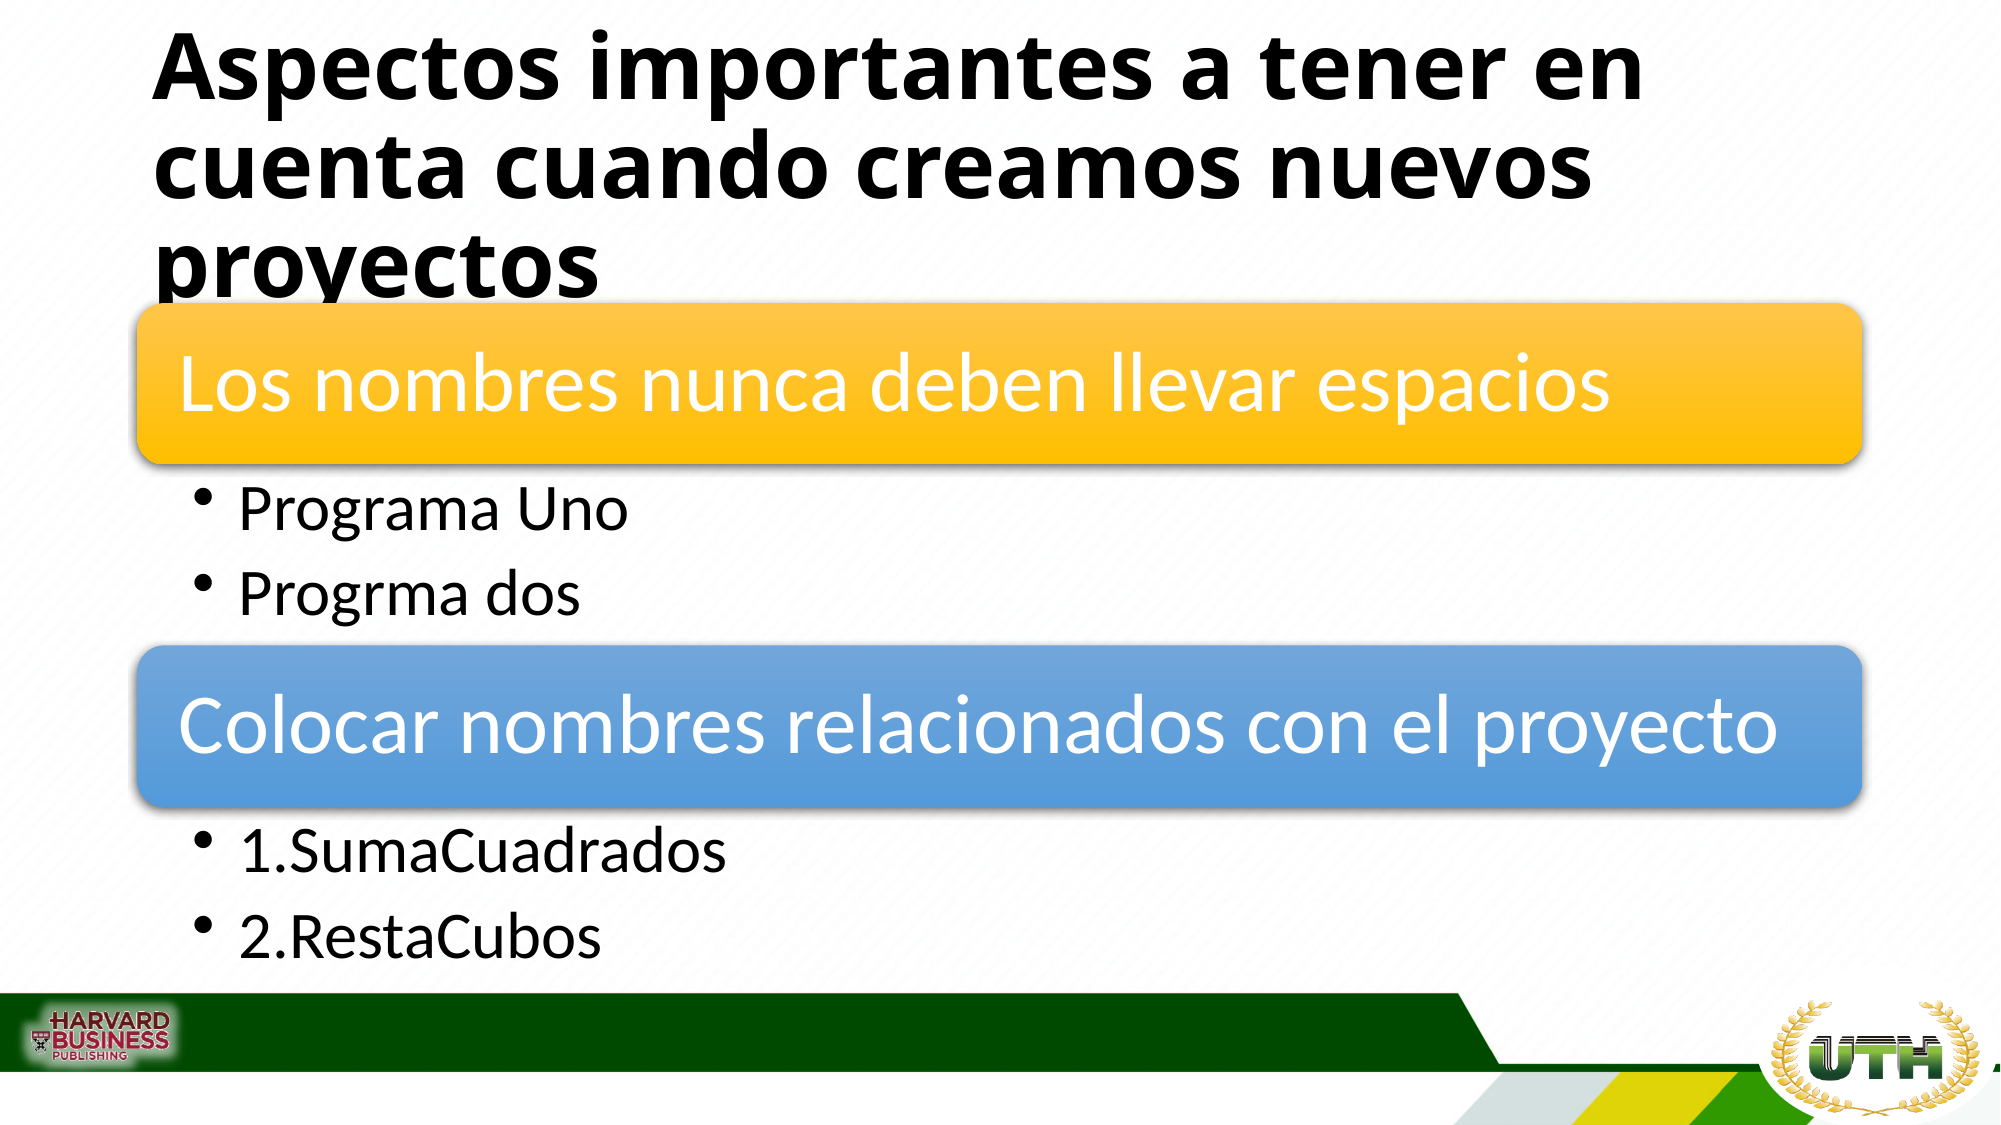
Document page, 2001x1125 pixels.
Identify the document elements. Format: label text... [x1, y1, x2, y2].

title Aspectos importantes a tener en cuenta cuando creamos nuevos proyectos [137, 59, 1863, 278]
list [137, 299, 1863, 992]
picture [0, 0, 2001, 1125]
